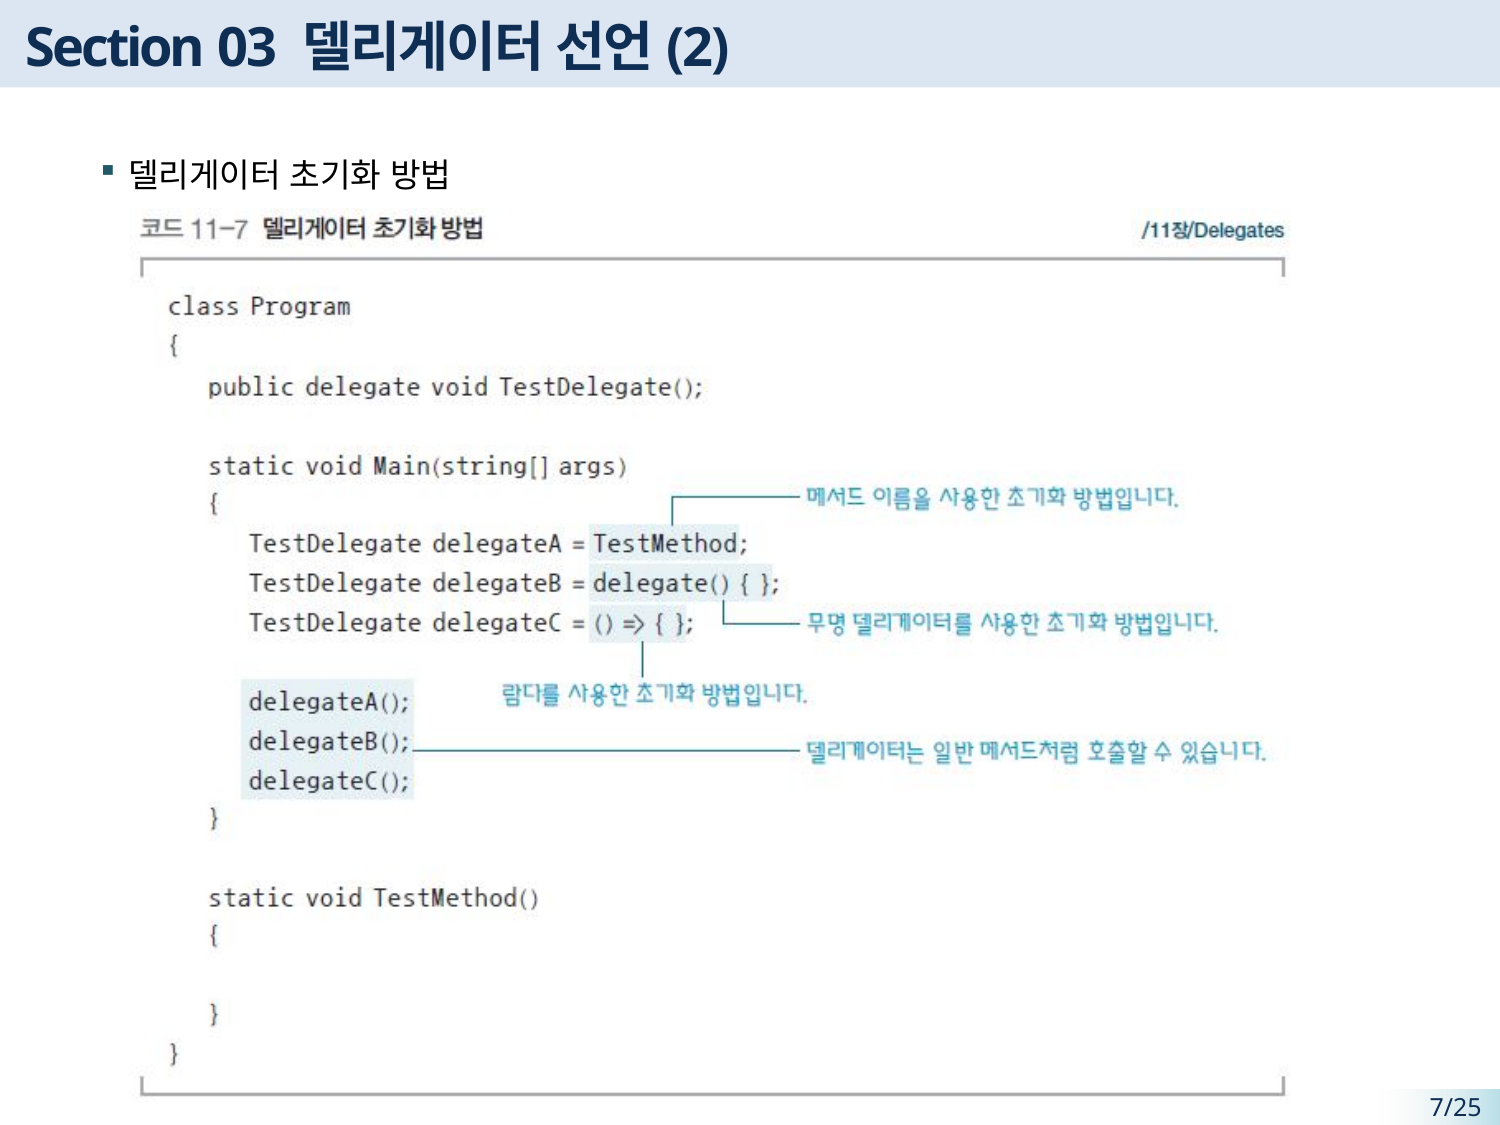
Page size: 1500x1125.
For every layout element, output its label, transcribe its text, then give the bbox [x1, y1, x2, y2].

list 델리게이터 초기화 방법 [10, 126, 1481, 1057]
title Section 03 델리게이터 선언(2) [10, 5, 1288, 84]
picture [129, 207, 1297, 1103]
